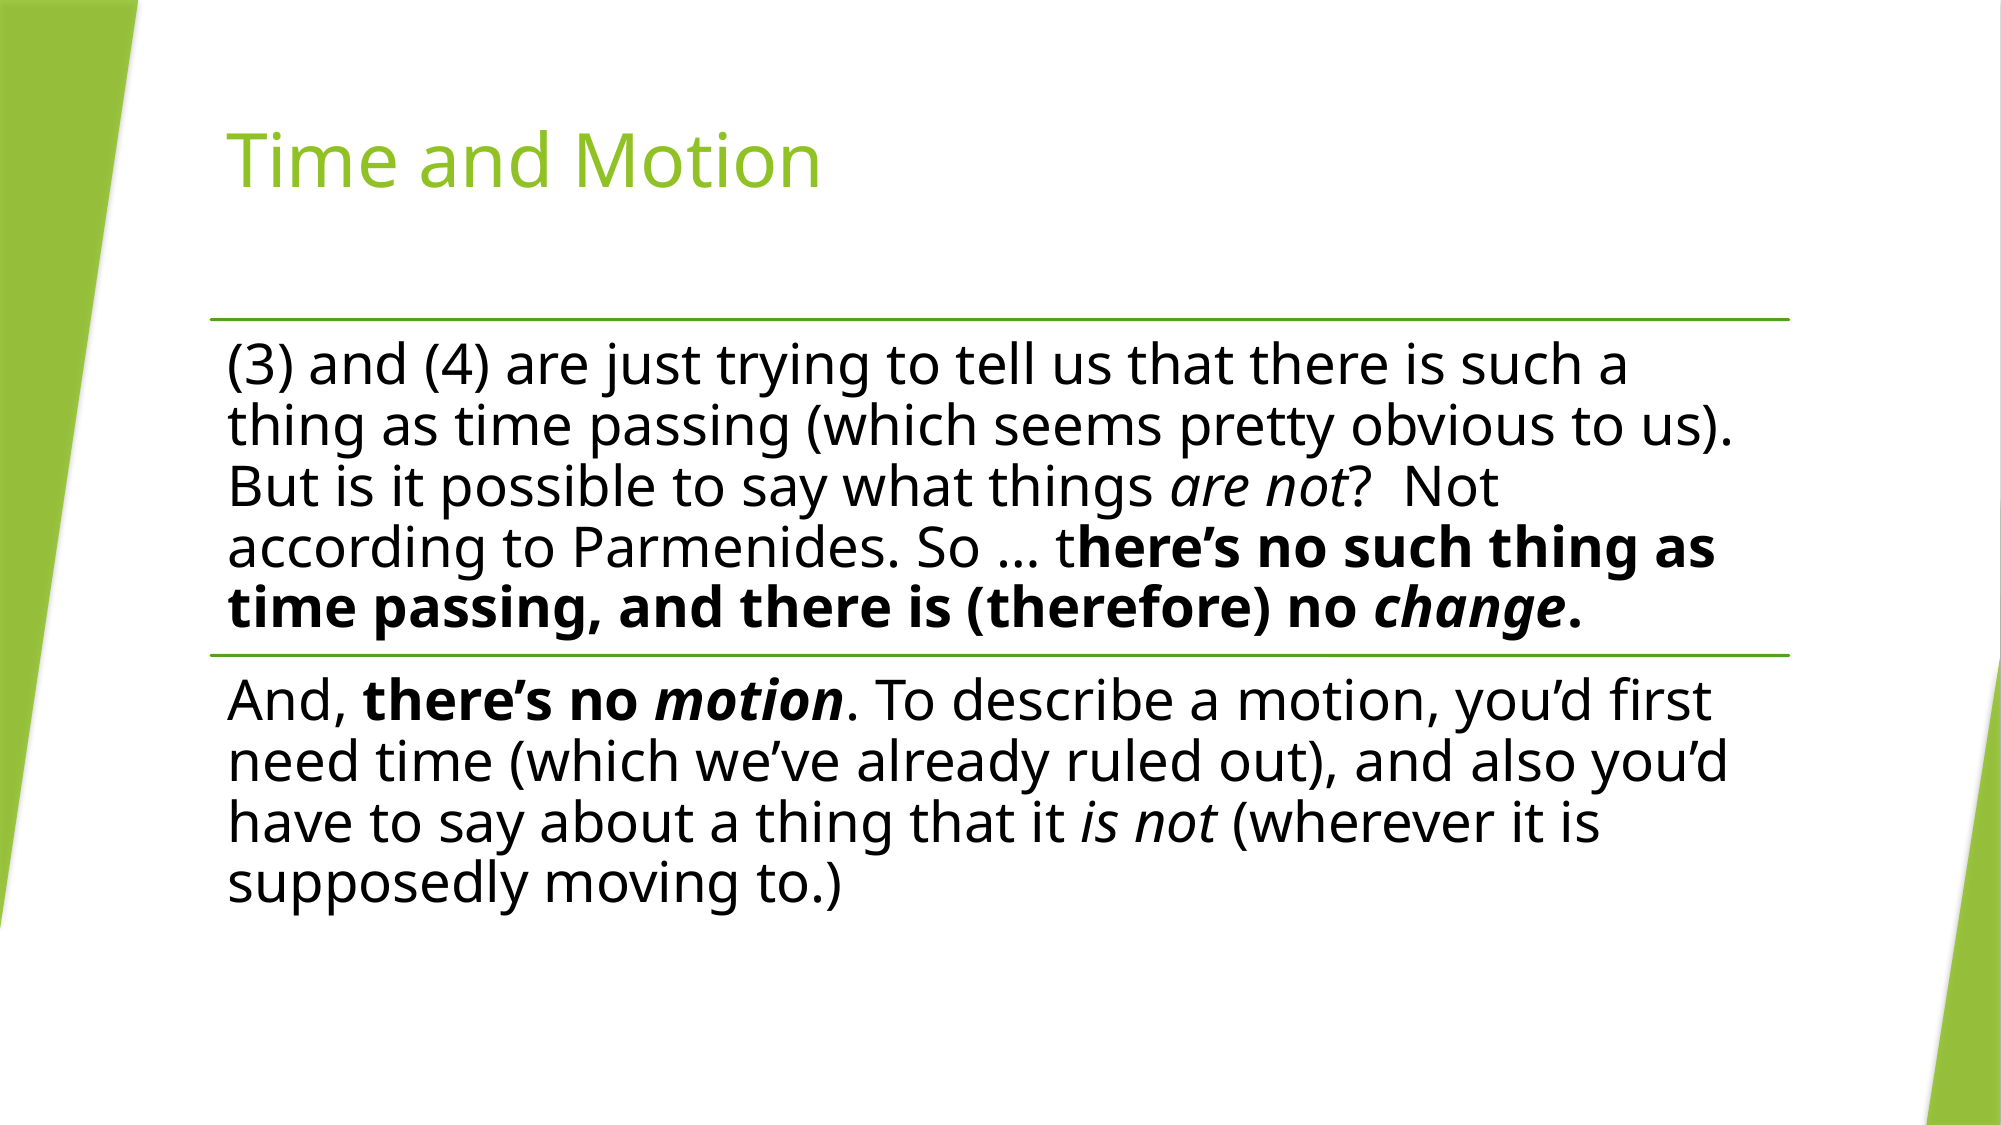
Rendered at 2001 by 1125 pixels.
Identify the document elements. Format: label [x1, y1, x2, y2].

text_box [0, 0, 2000, 1125]
text_box [210, 319, 1790, 992]
